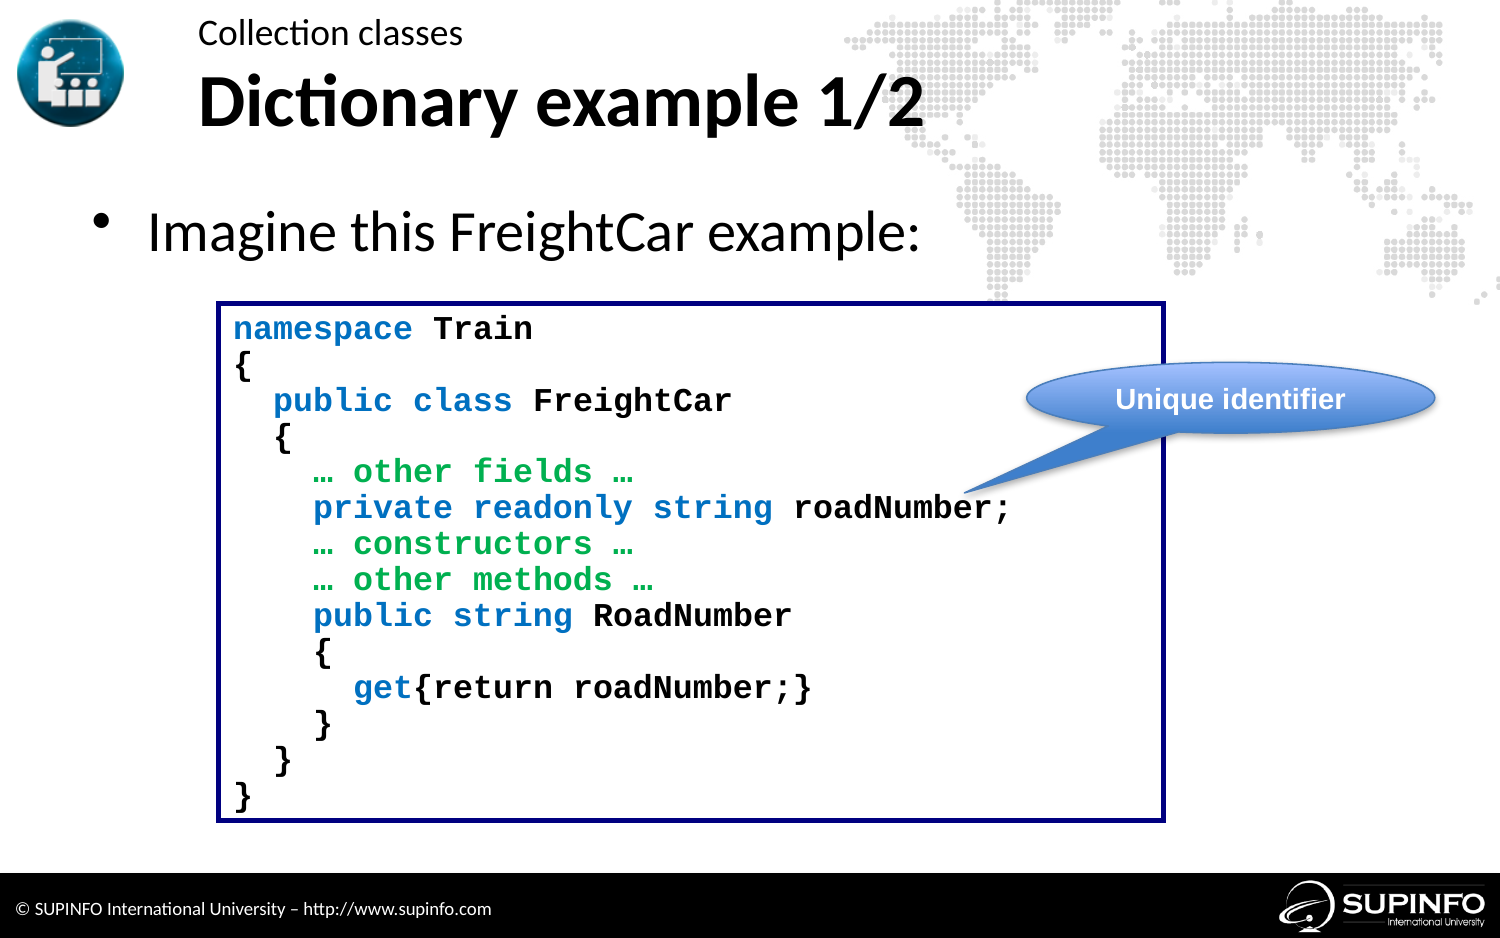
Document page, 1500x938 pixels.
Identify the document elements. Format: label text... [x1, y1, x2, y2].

picture [49, 37, 102, 75]
title Dictionary example 1/2 [183, 56, 1459, 138]
picture [17, 19, 125, 127]
list Imagine this FreightCar example: [76, 185, 1436, 880]
text_box Unique identifier [963, 361, 1436, 494]
list Collection classes [183, 0, 1459, 56]
picture [844, 0, 1500, 327]
picture [1269, 870, 1494, 938]
text_box namespace Train { public class FreightCar { … other fields … private readonly string roadNumber; … constructors … … other methods … public string RoadNumber { get{return roadNumber;} } } } [218, 303, 1164, 821]
text_box [419, 28, 450, 90]
picture [39, 46, 101, 107]
